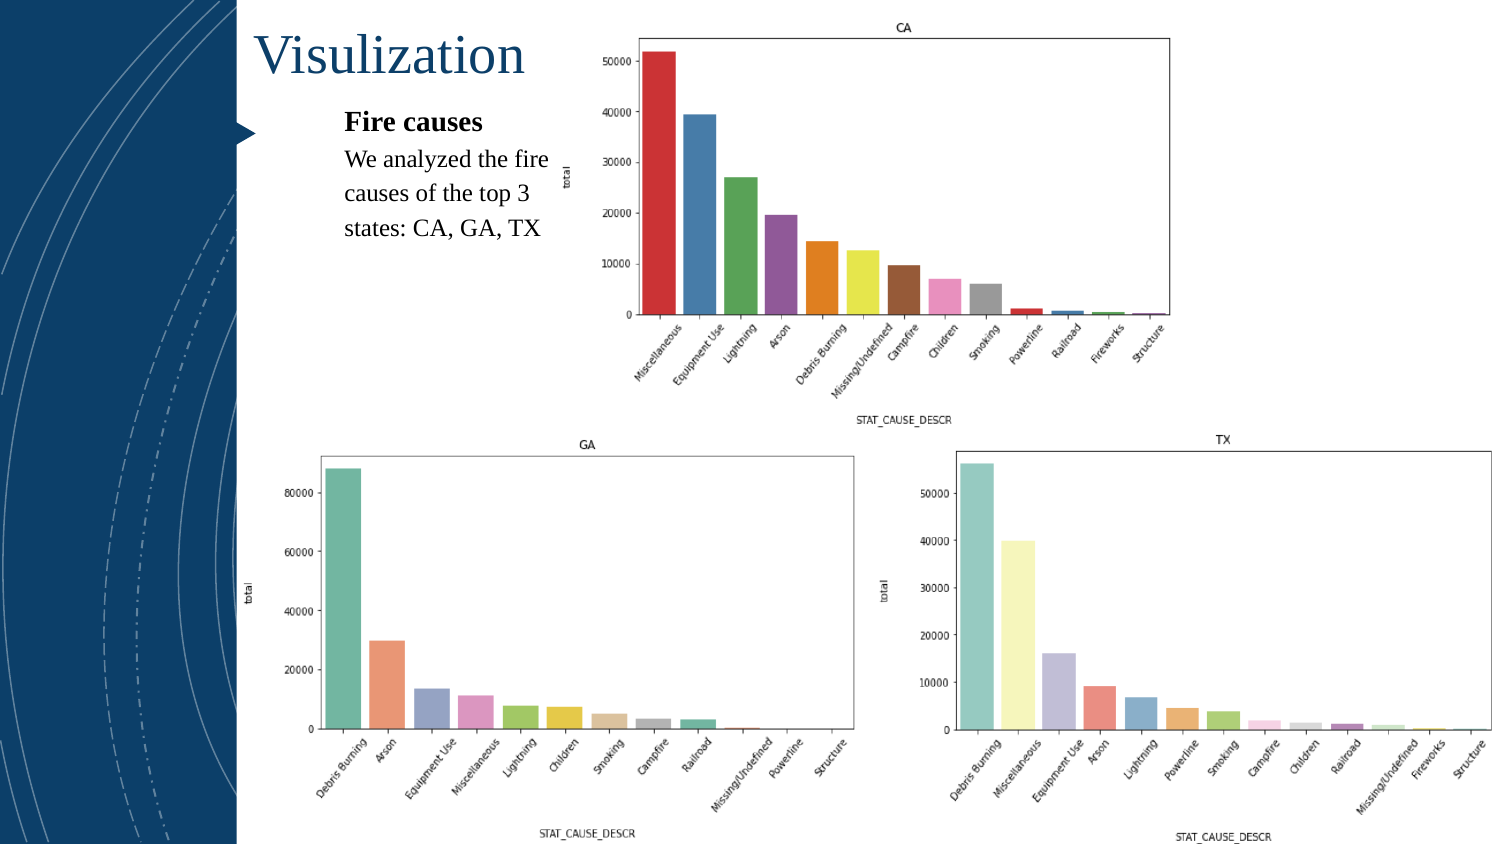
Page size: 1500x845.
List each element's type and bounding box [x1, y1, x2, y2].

picture [237, 16, 1498, 844]
text_box [0, 0, 1498, 844]
